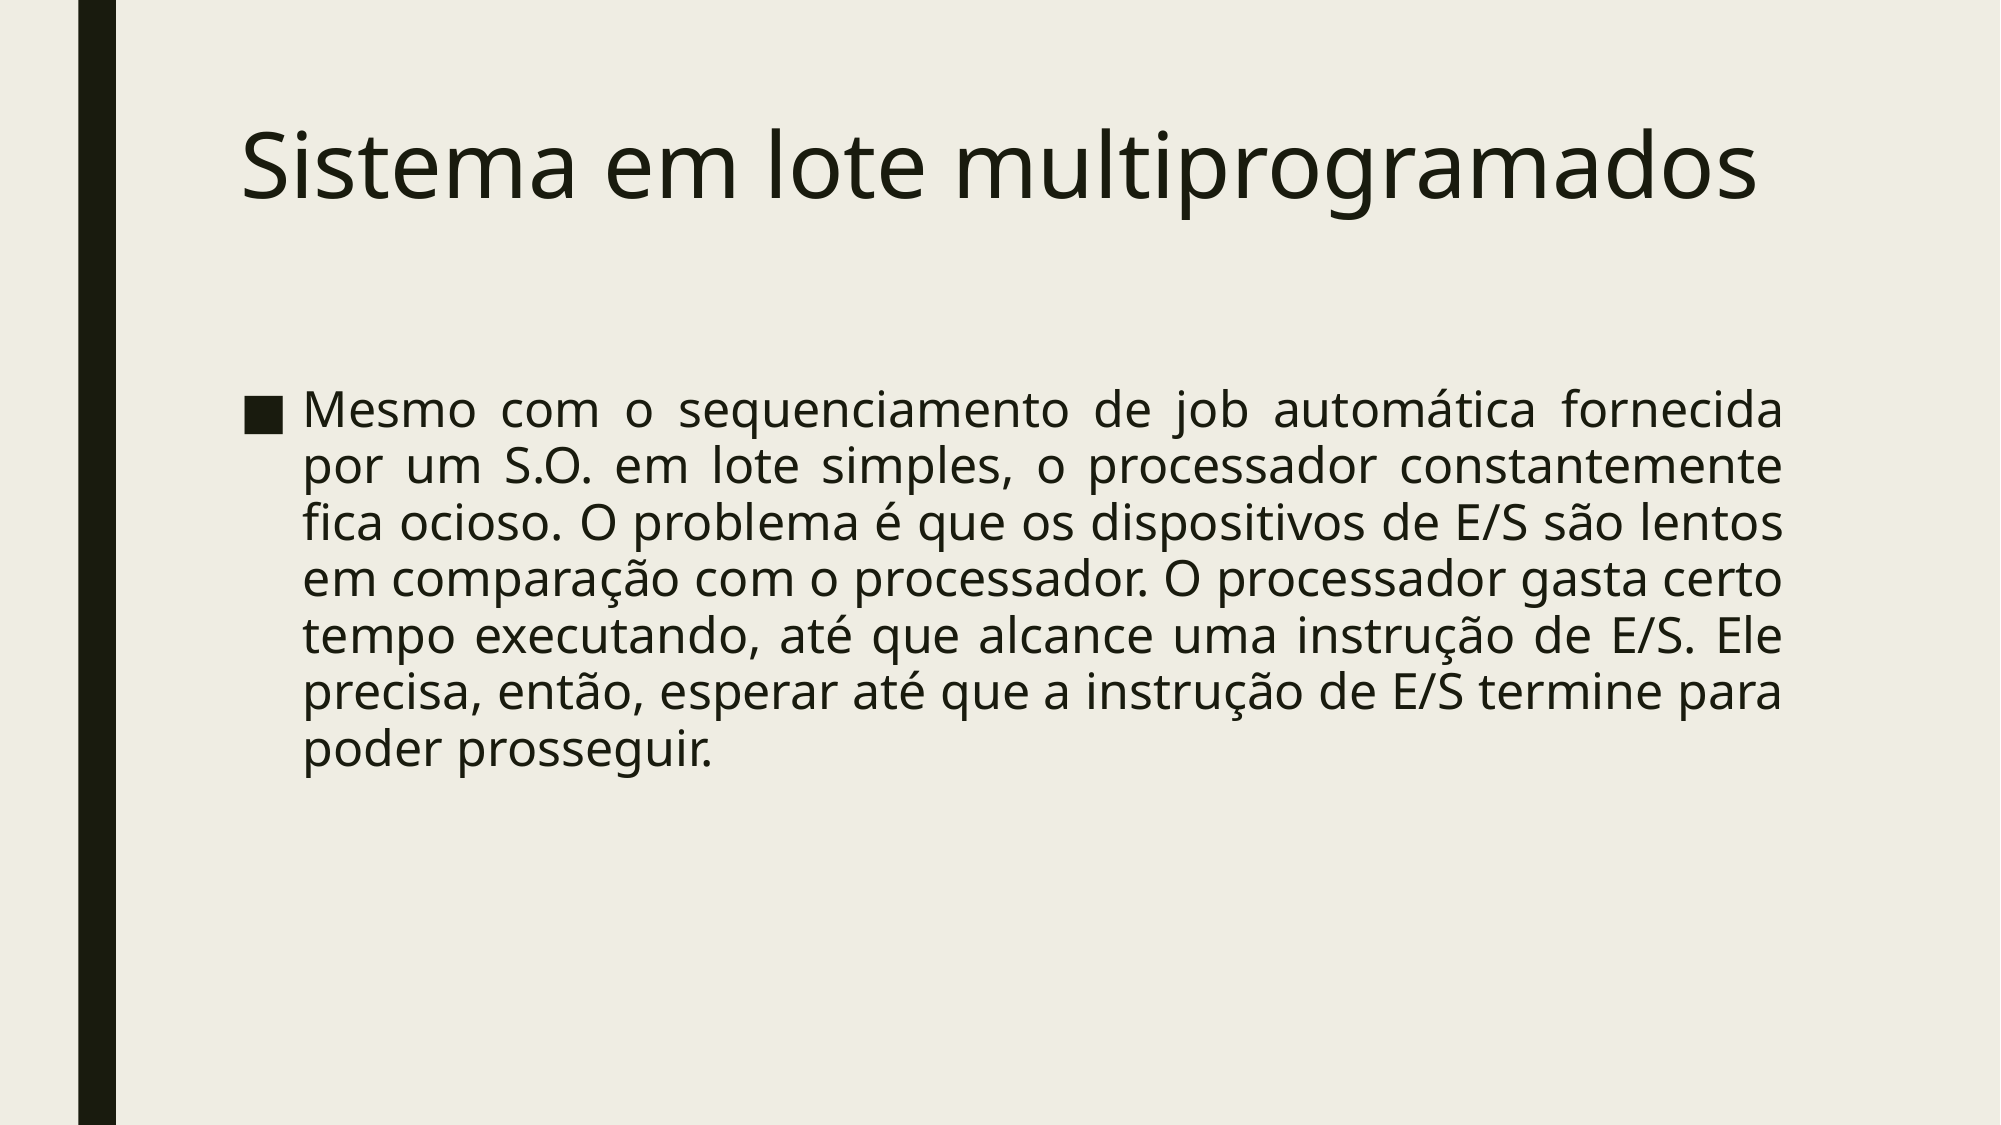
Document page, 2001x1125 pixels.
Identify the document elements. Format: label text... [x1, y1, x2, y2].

list Mesmo com o sequenciamento de job automática fornecida por um S.O. em lote simples, o processador constantemente fica ocioso. O problema é que os dispositivos de E/S são lentos em comparação com o processador. O processador gasta certo tempo executando, até que alcance uma instrução de E/S. Ele precisa, então, esperar até que a instrução de E/S termine para poder prosseguir. [225, 375, 1800, 963]
title Sistema em lote multiprogramados [225, 112, 1800, 357]
